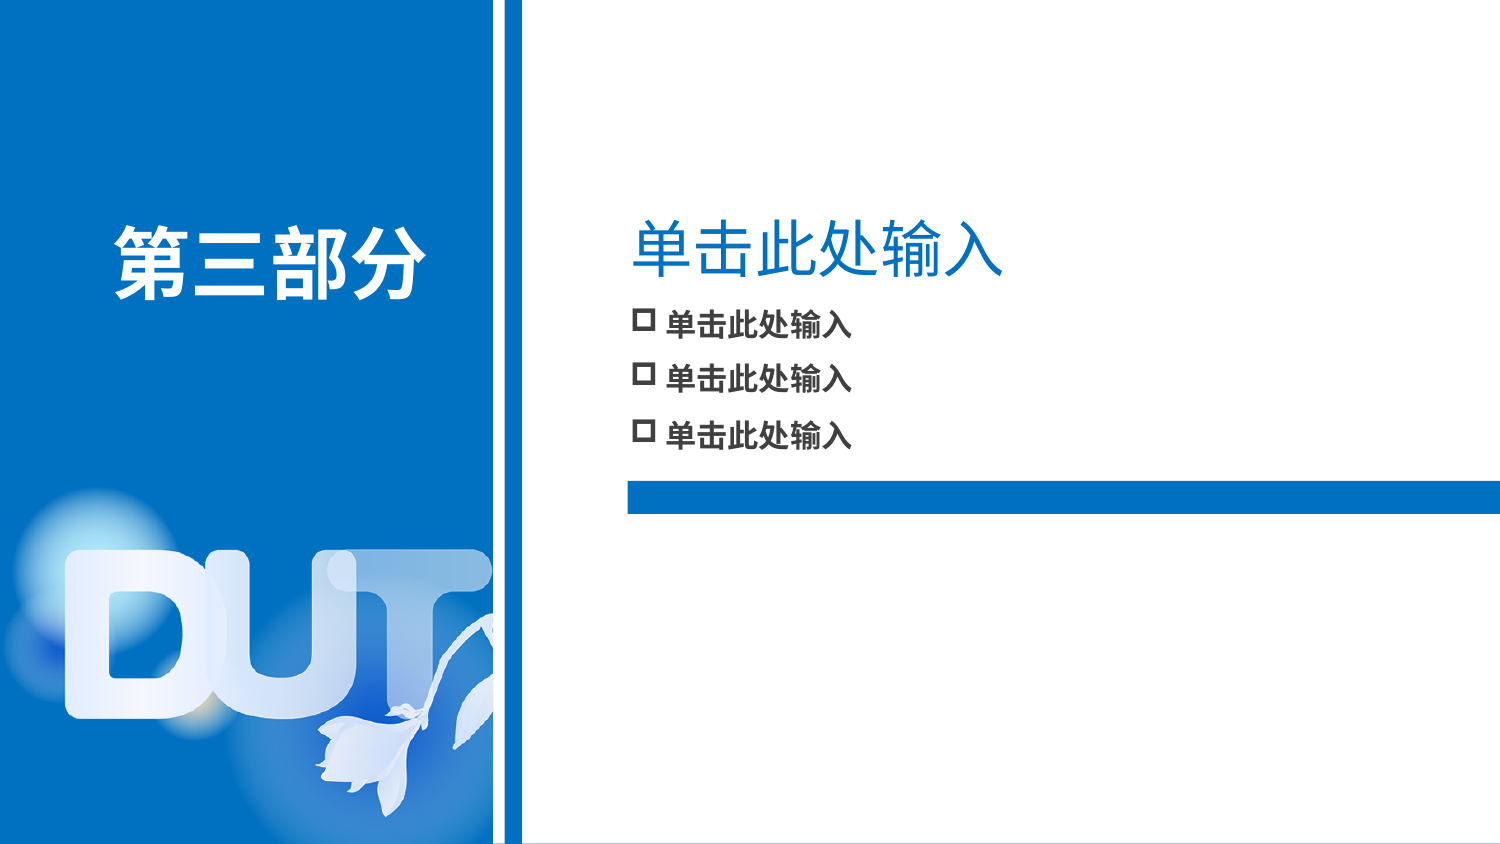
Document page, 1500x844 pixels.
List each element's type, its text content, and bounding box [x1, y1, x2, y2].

text_box 单击此处输入 [618, 299, 864, 349]
text_box 单击此处输入 [618, 204, 1017, 291]
text_box [522, 0, 1500, 844]
picture [2, 486, 494, 844]
text_box [626, 479, 1500, 516]
text_box 单击此处输入 [618, 353, 864, 402]
text_box [493, 0, 505, 844]
text_box 第三部分 [64, 209, 476, 316]
text_box 单击此处输入 [618, 410, 864, 460]
